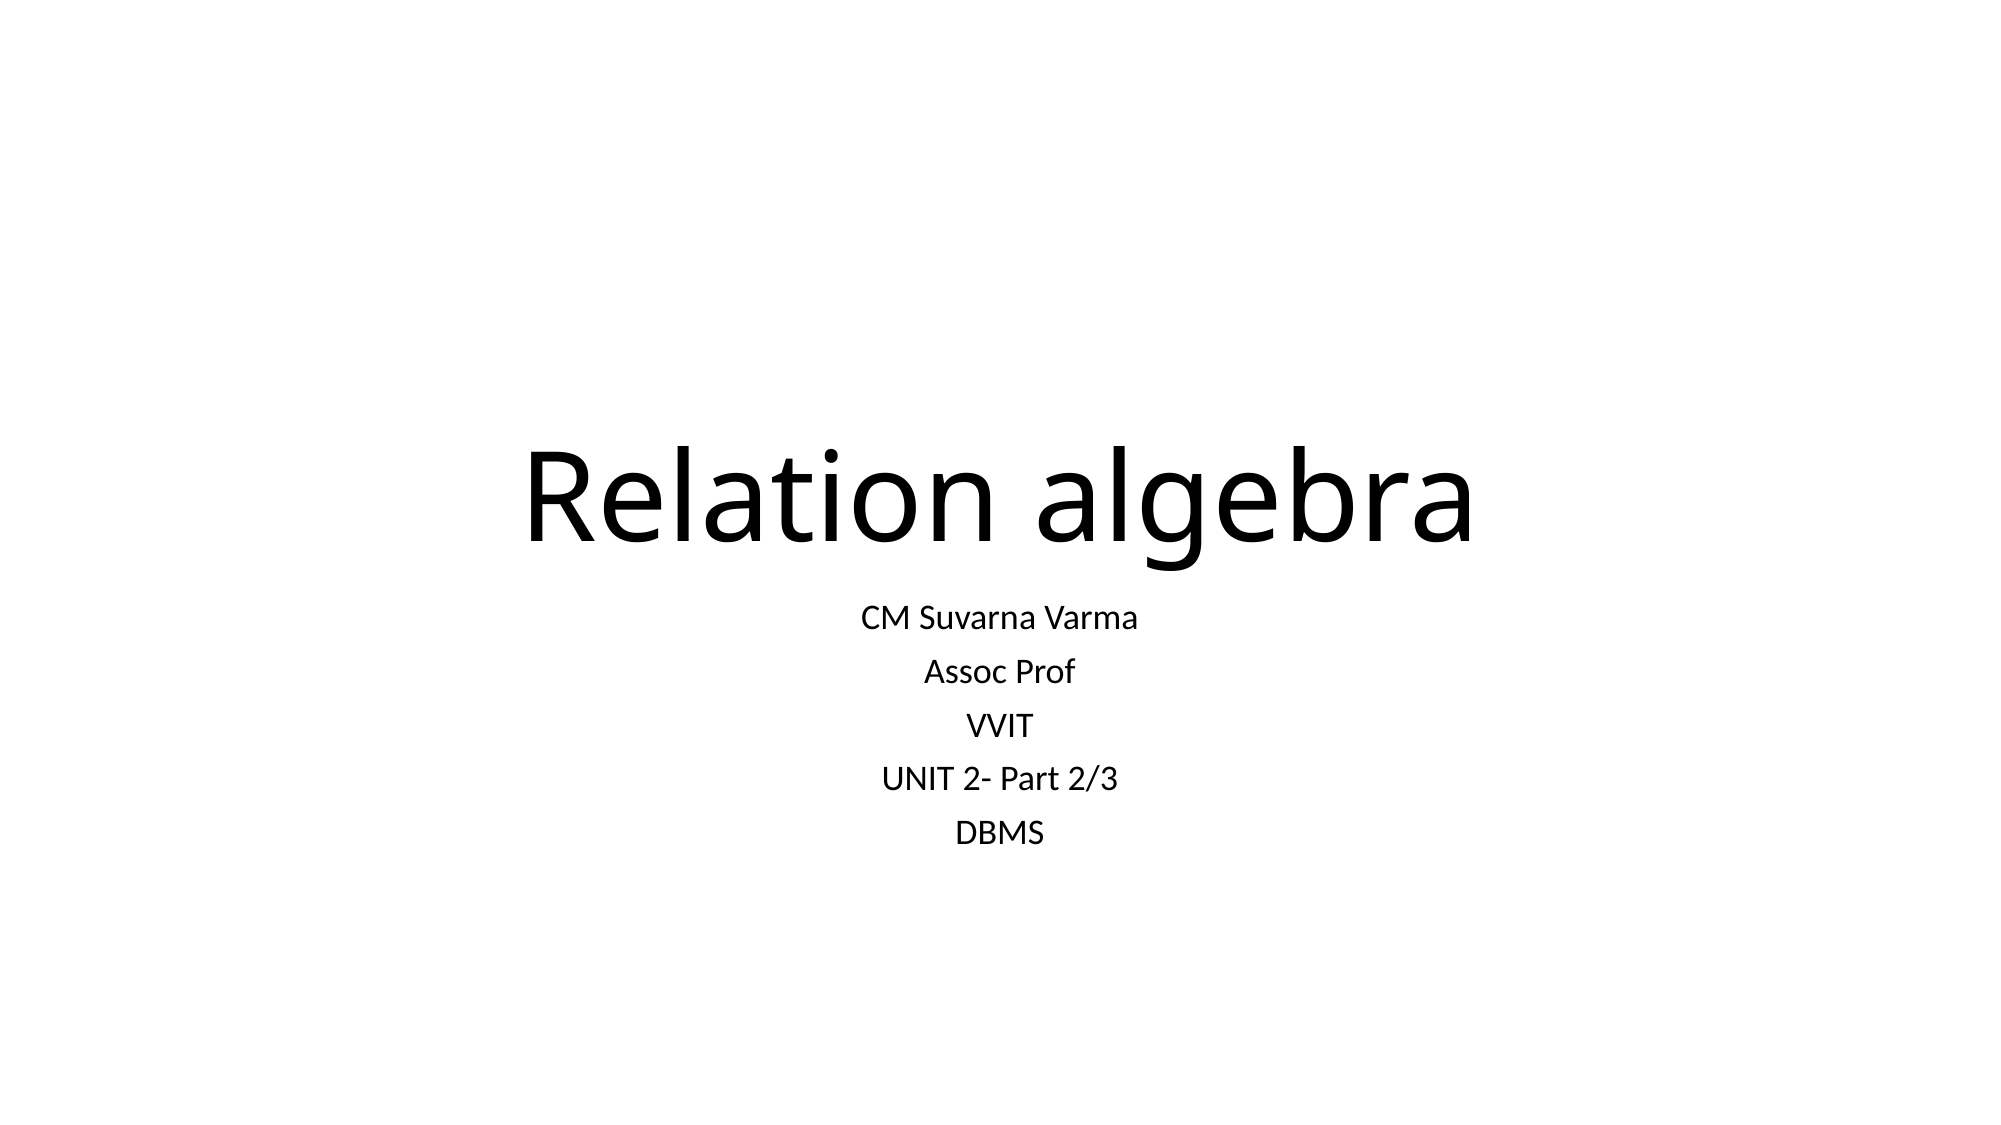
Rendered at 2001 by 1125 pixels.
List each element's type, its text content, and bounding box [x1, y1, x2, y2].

title Relation algebra [249, 184, 1750, 576]
subtitle CM Suvarna Varma Assoc Prof VVIT UNIT 2- Part 2/3 DBMS [249, 590, 1750, 863]
